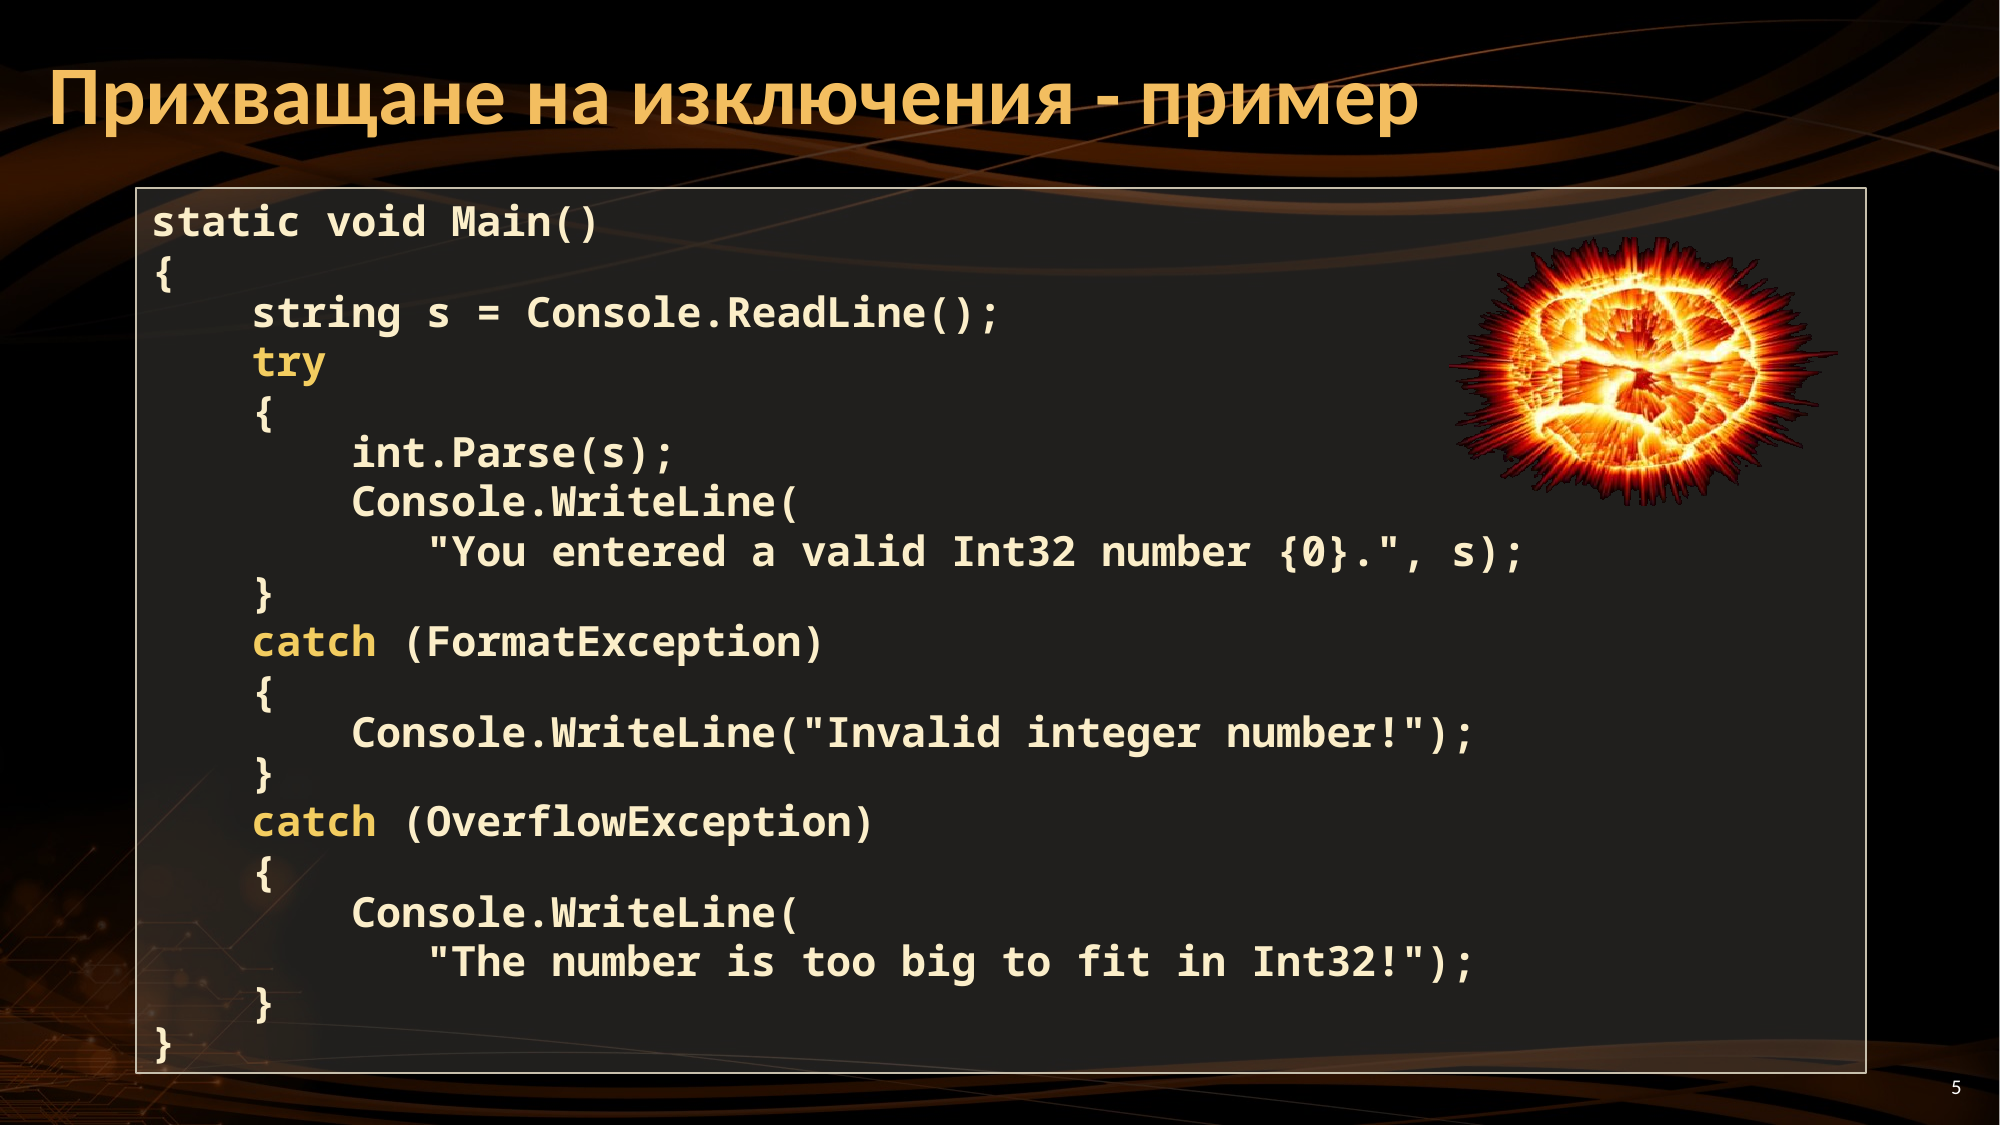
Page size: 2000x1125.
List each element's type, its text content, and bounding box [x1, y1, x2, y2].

slide_number 5 [1897, 1070, 1968, 1103]
title Прихващане на изключения - пример [30, 6, 1602, 189]
text_box static void Main() { string s = Console.ReadLine(); try { int.Parse(s); Console.WriteLine( "You entered a valid Int32 number {0}.", s); } catch (FormatException) { Console.WriteLine("Invalid integer number!"); } catch (OverflowException) { Console.WriteLine( "The number is too big to fit in Int32!"); } } [136, 187, 1867, 1073]
picture [0, 0, 2000, 1125]
